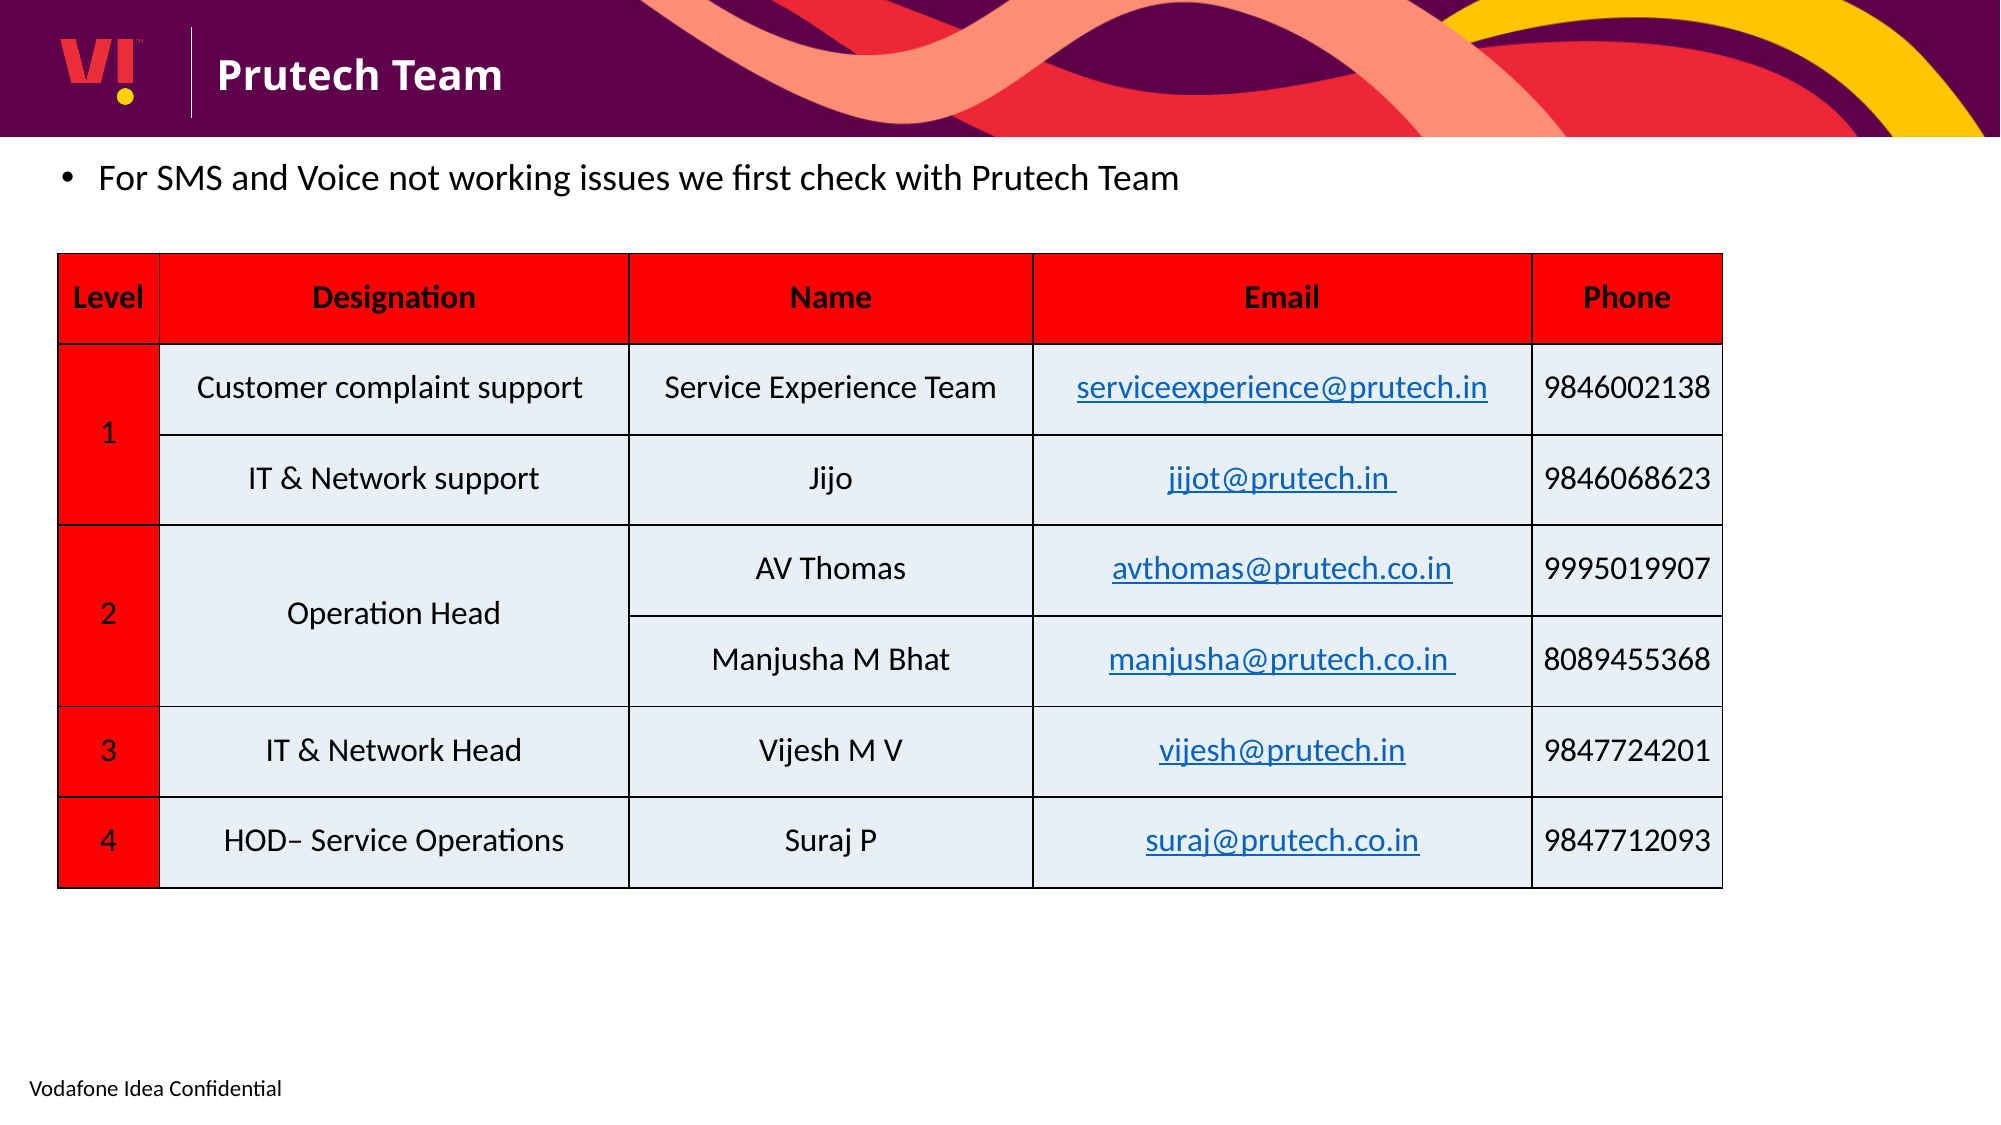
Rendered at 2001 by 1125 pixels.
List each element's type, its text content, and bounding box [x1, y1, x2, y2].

table_cell Operation Head [160, 526, 628, 706]
table_cell Manjusha M Bhat [630, 617, 1032, 706]
table_cell Customer complaint support [160, 345, 628, 434]
table_header Email [1034, 254, 1531, 343]
table_cell Jijo [630, 436, 1032, 524]
picture [0, 0, 2000, 137]
table_cell Vijesh M V [630, 707, 1032, 796]
table_cell IT & Network support [160, 436, 628, 524]
table_cell manjusha@prutech.co.in [1034, 617, 1531, 706]
table_cell 8089455368 [1533, 617, 1722, 706]
table_cell 9846068623 [1533, 436, 1722, 524]
table_cell 9847724201 [1533, 707, 1722, 796]
table_cell Suraj P [630, 798, 1032, 887]
table_cell 3 [59, 707, 159, 796]
table_cell 2 [59, 526, 159, 706]
table_cell serviceexperience@prutech.in [1034, 345, 1531, 434]
table_cell jijot@prutech.in [1034, 436, 1531, 524]
list For SMS and Voice not working issues we first check with Prutech Team [46, 151, 1216, 237]
table_cell AV Thomas [630, 526, 1032, 615]
table_cell 9846002138 [1533, 345, 1722, 434]
table_header Designation [160, 254, 628, 343]
title Prutech Team [201, 19, 829, 135]
table_cell suraj@prutech.co.in [1034, 798, 1531, 887]
table_header Level [59, 254, 159, 343]
table_cell 9995019907 [1533, 526, 1722, 615]
table_cell 4 [59, 798, 159, 887]
table_cell HOD– Service Operations [160, 798, 628, 887]
table_cell IT & Network Head [160, 707, 628, 796]
table_cell vijesh@prutech.in [1034, 707, 1531, 796]
table_header Name [630, 254, 1032, 343]
table_cell avthomas@prutech.co.in [1034, 526, 1531, 615]
table_cell 9847712093 [1533, 798, 1722, 887]
table_cell Service Experience Team [630, 345, 1032, 434]
table_header Phone [1533, 254, 1722, 343]
table_cell 1 [59, 345, 159, 524]
